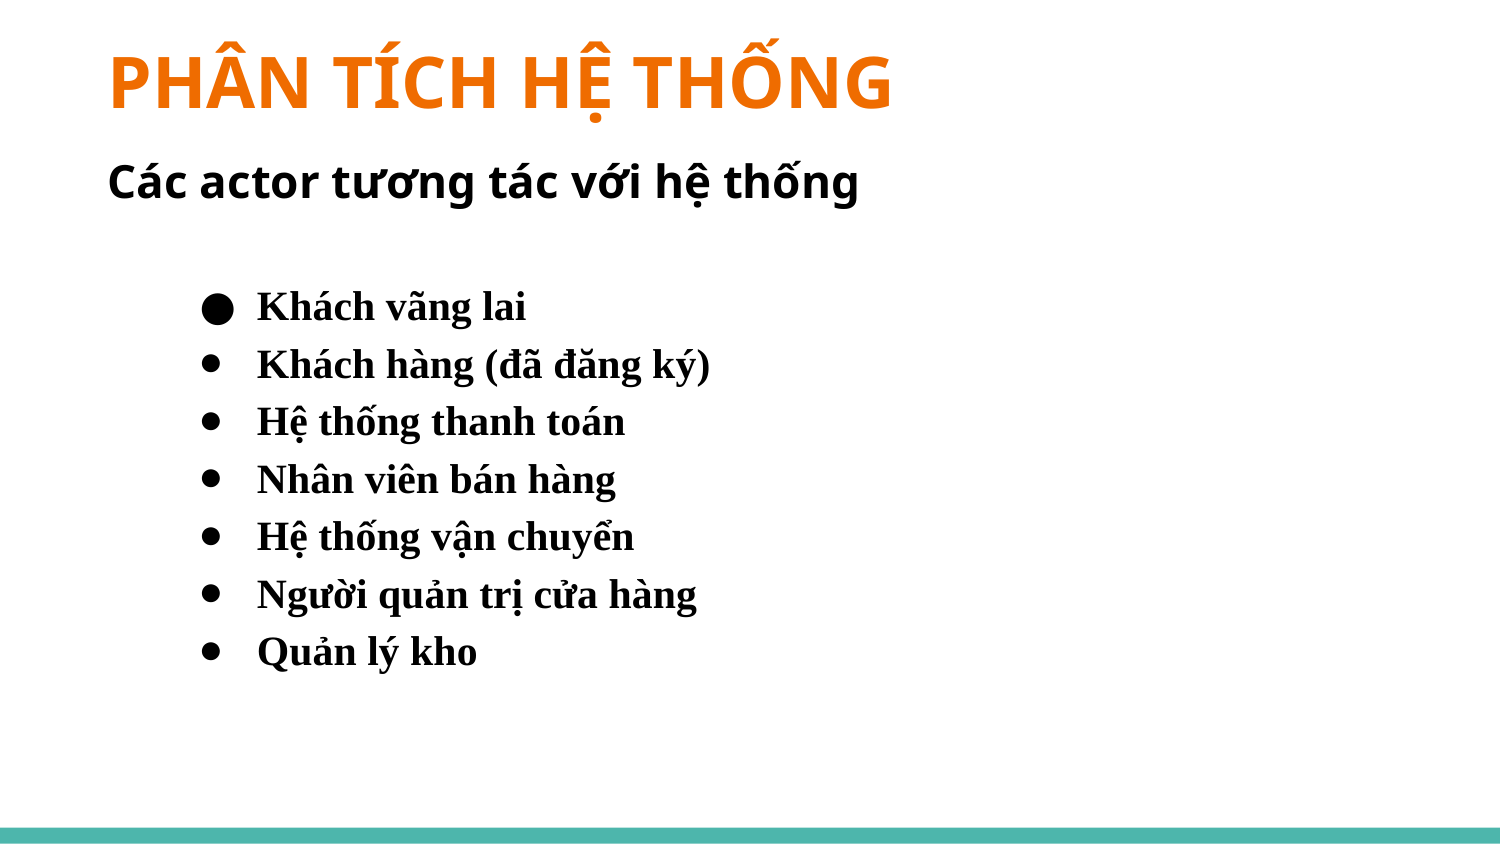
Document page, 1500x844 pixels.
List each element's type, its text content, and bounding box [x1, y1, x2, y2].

text_box Các actor tương tác với hệ thống [92, 138, 1312, 223]
title PHÂN TÍCH HỆ THỐNG [92, 21, 1491, 138]
text_box Khách vãng lai Khách hàng (đã đăng ký) Hệ thống thanh toán Nhân viên bán hàng Hệ thống vận chuyển Người quản trị cửa hàng Quản lý kho [166, 256, 1036, 690]
